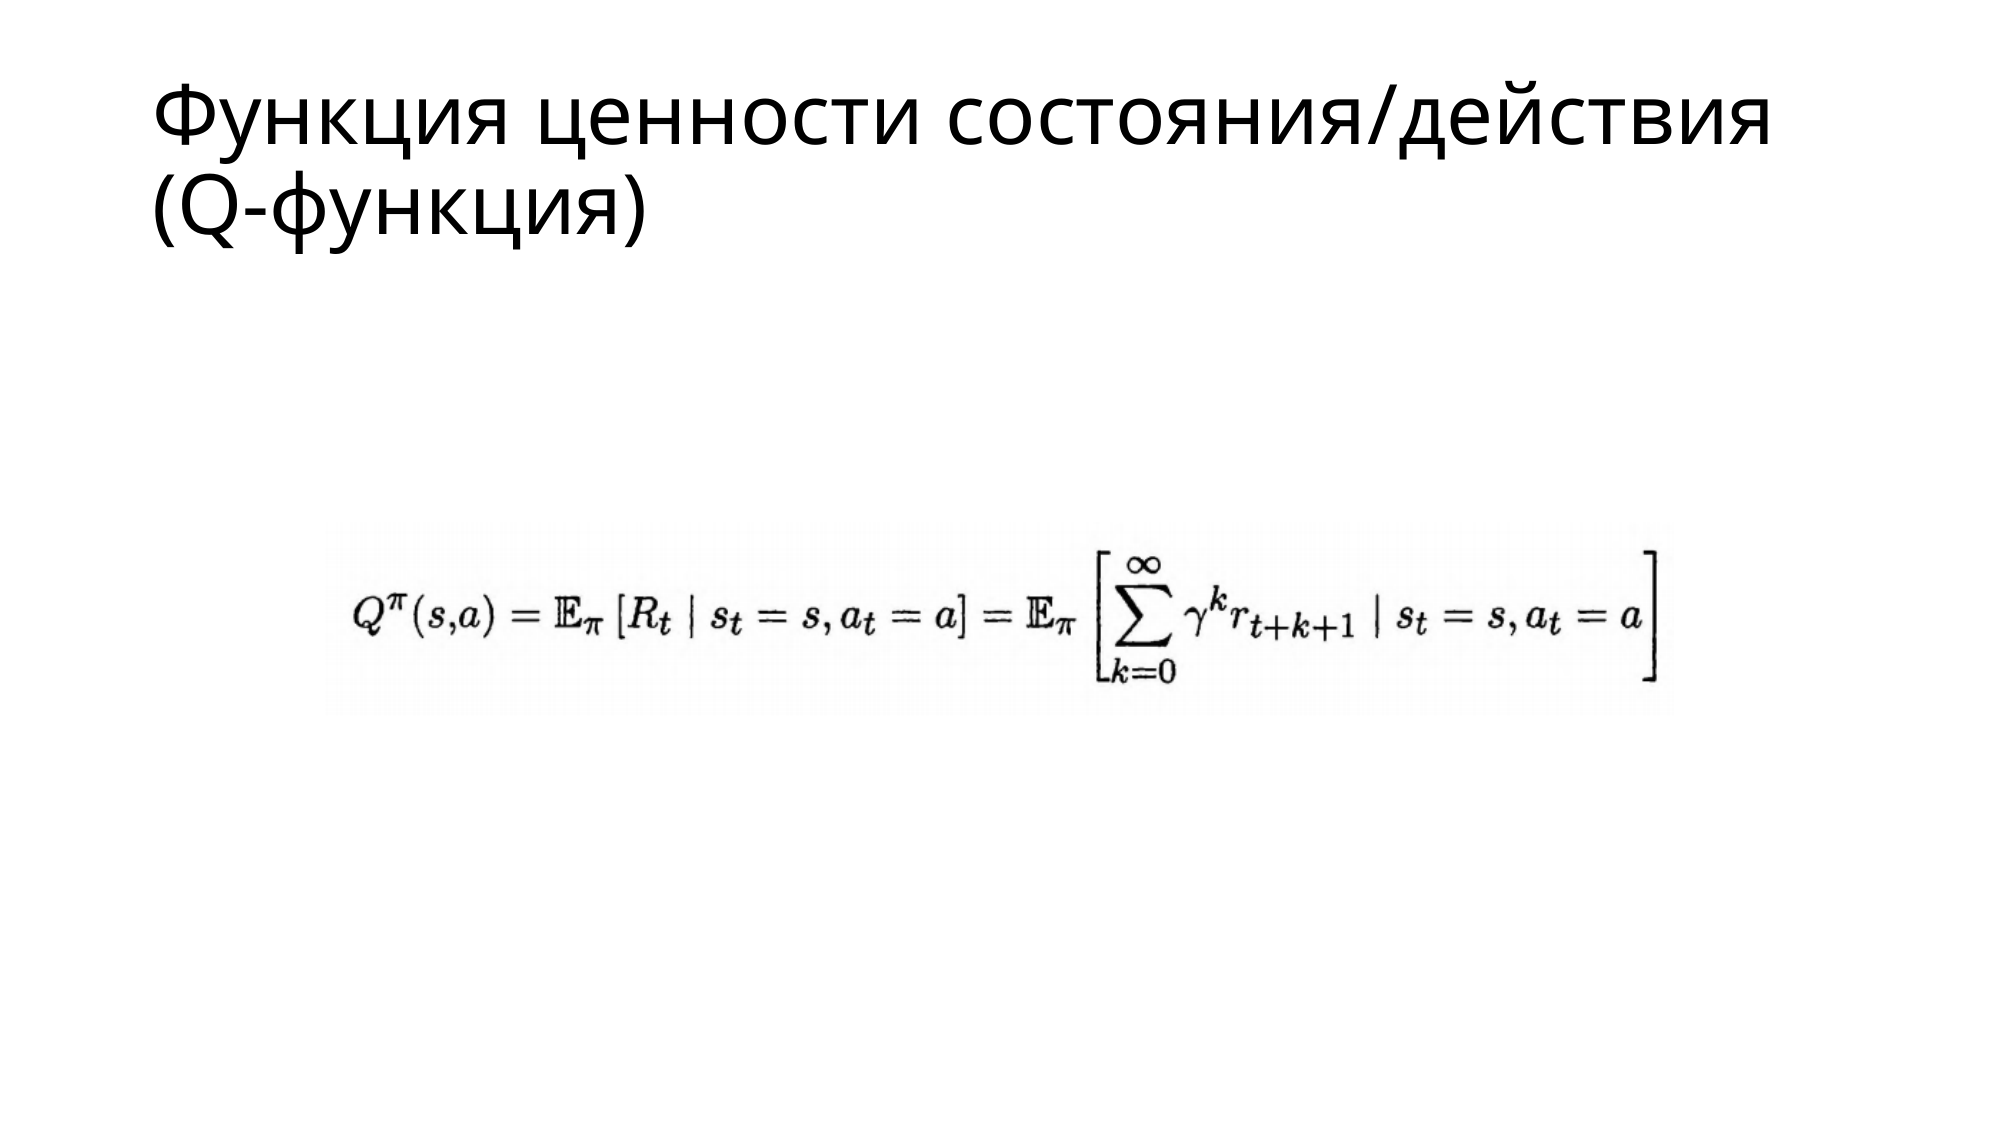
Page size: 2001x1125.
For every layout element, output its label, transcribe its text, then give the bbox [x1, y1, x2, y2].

title Функция ценности состояния/действия (Q-функция) [137, 53, 1863, 272]
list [325, 522, 1675, 716]
